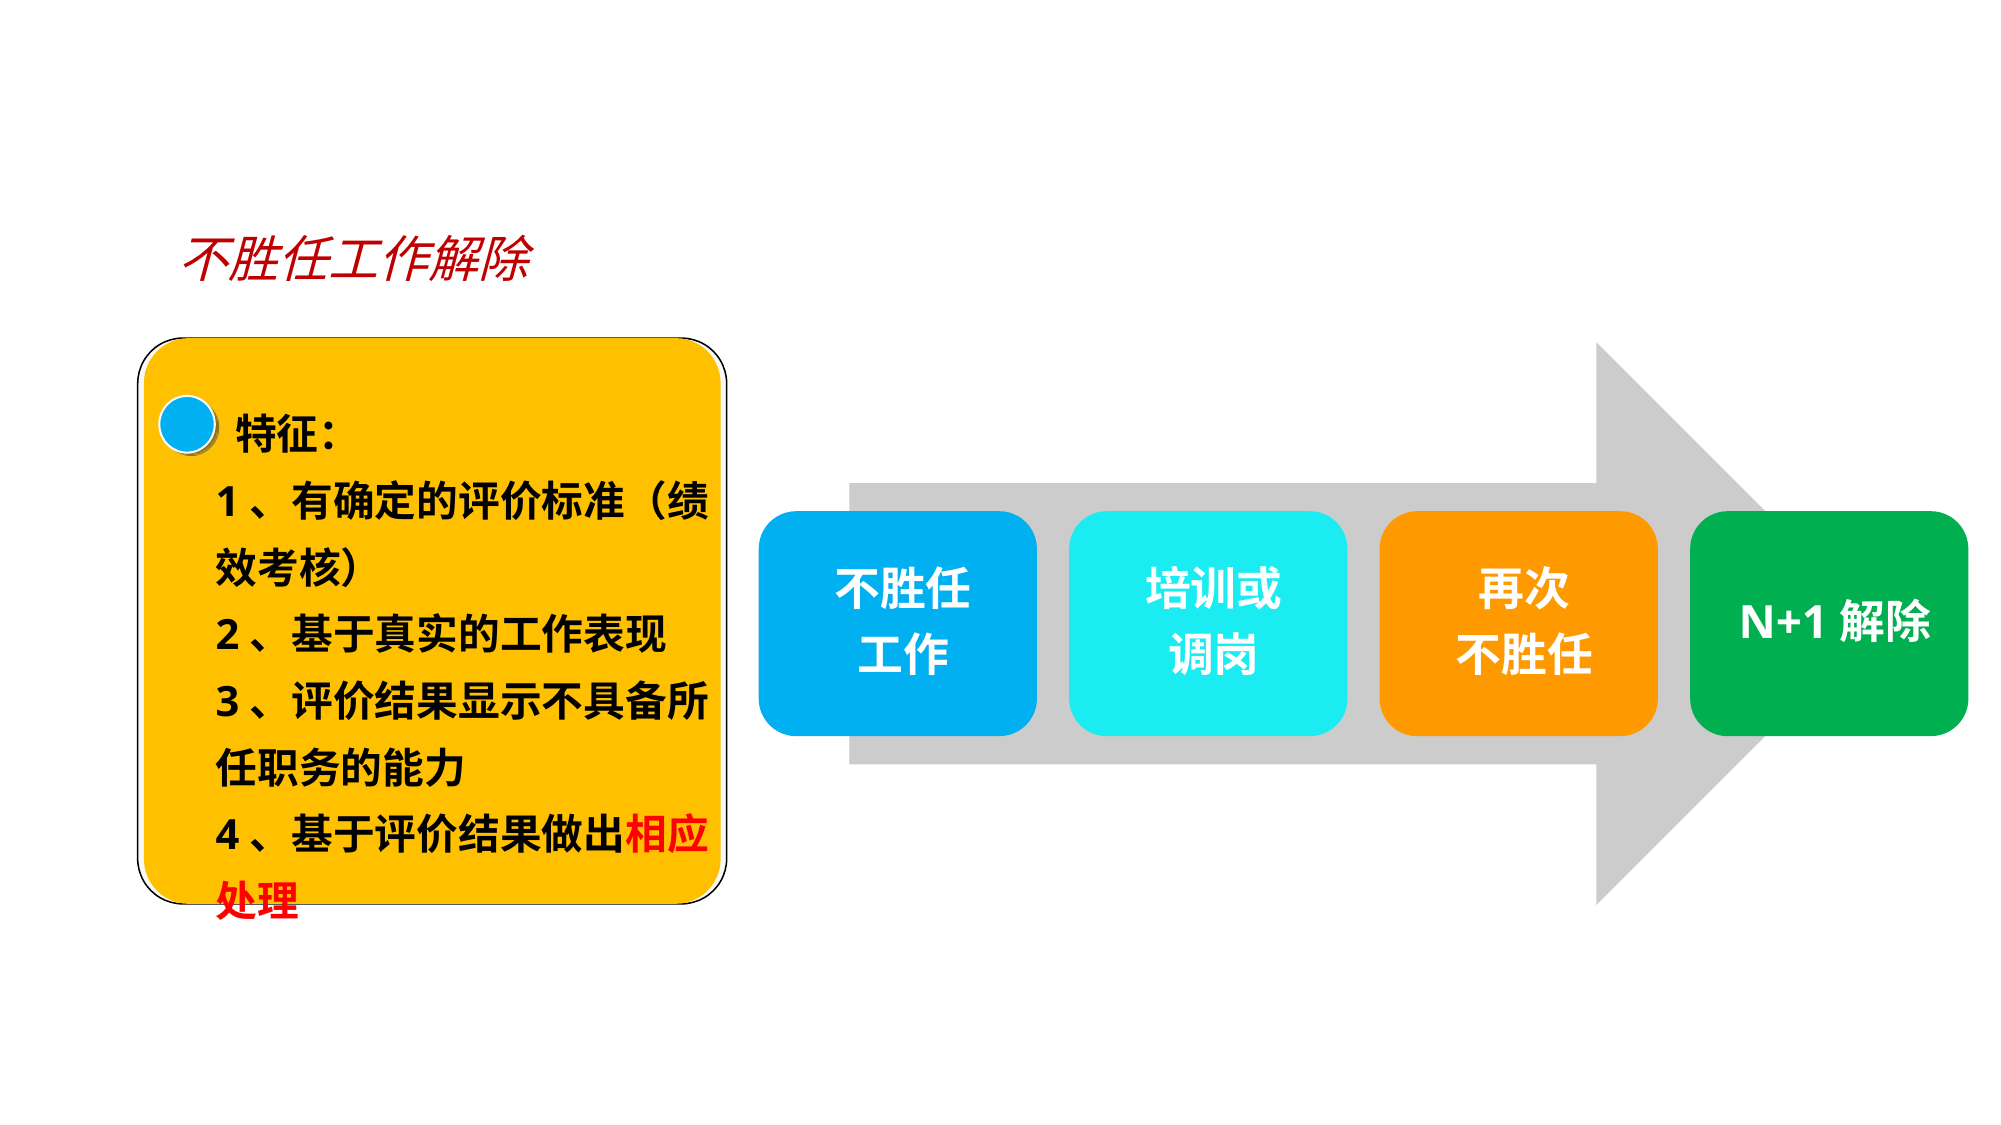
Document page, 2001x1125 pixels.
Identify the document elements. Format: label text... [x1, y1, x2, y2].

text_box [758, 342, 1969, 905]
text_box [159, 395, 215, 453]
text_box 特征： 1、有确定的评价标准（绩效考核） 2、基于真实的工作表现 3、评价结果显示不具备所任职务的能力 4、基于评价结果做出相应处理 [200, 384, 735, 933]
text_box [143, 338, 721, 904]
text_box [137, 338, 180, 904]
text_box 不胜任工作解除 [163, 219, 913, 295]
text_box [685, 338, 727, 384]
